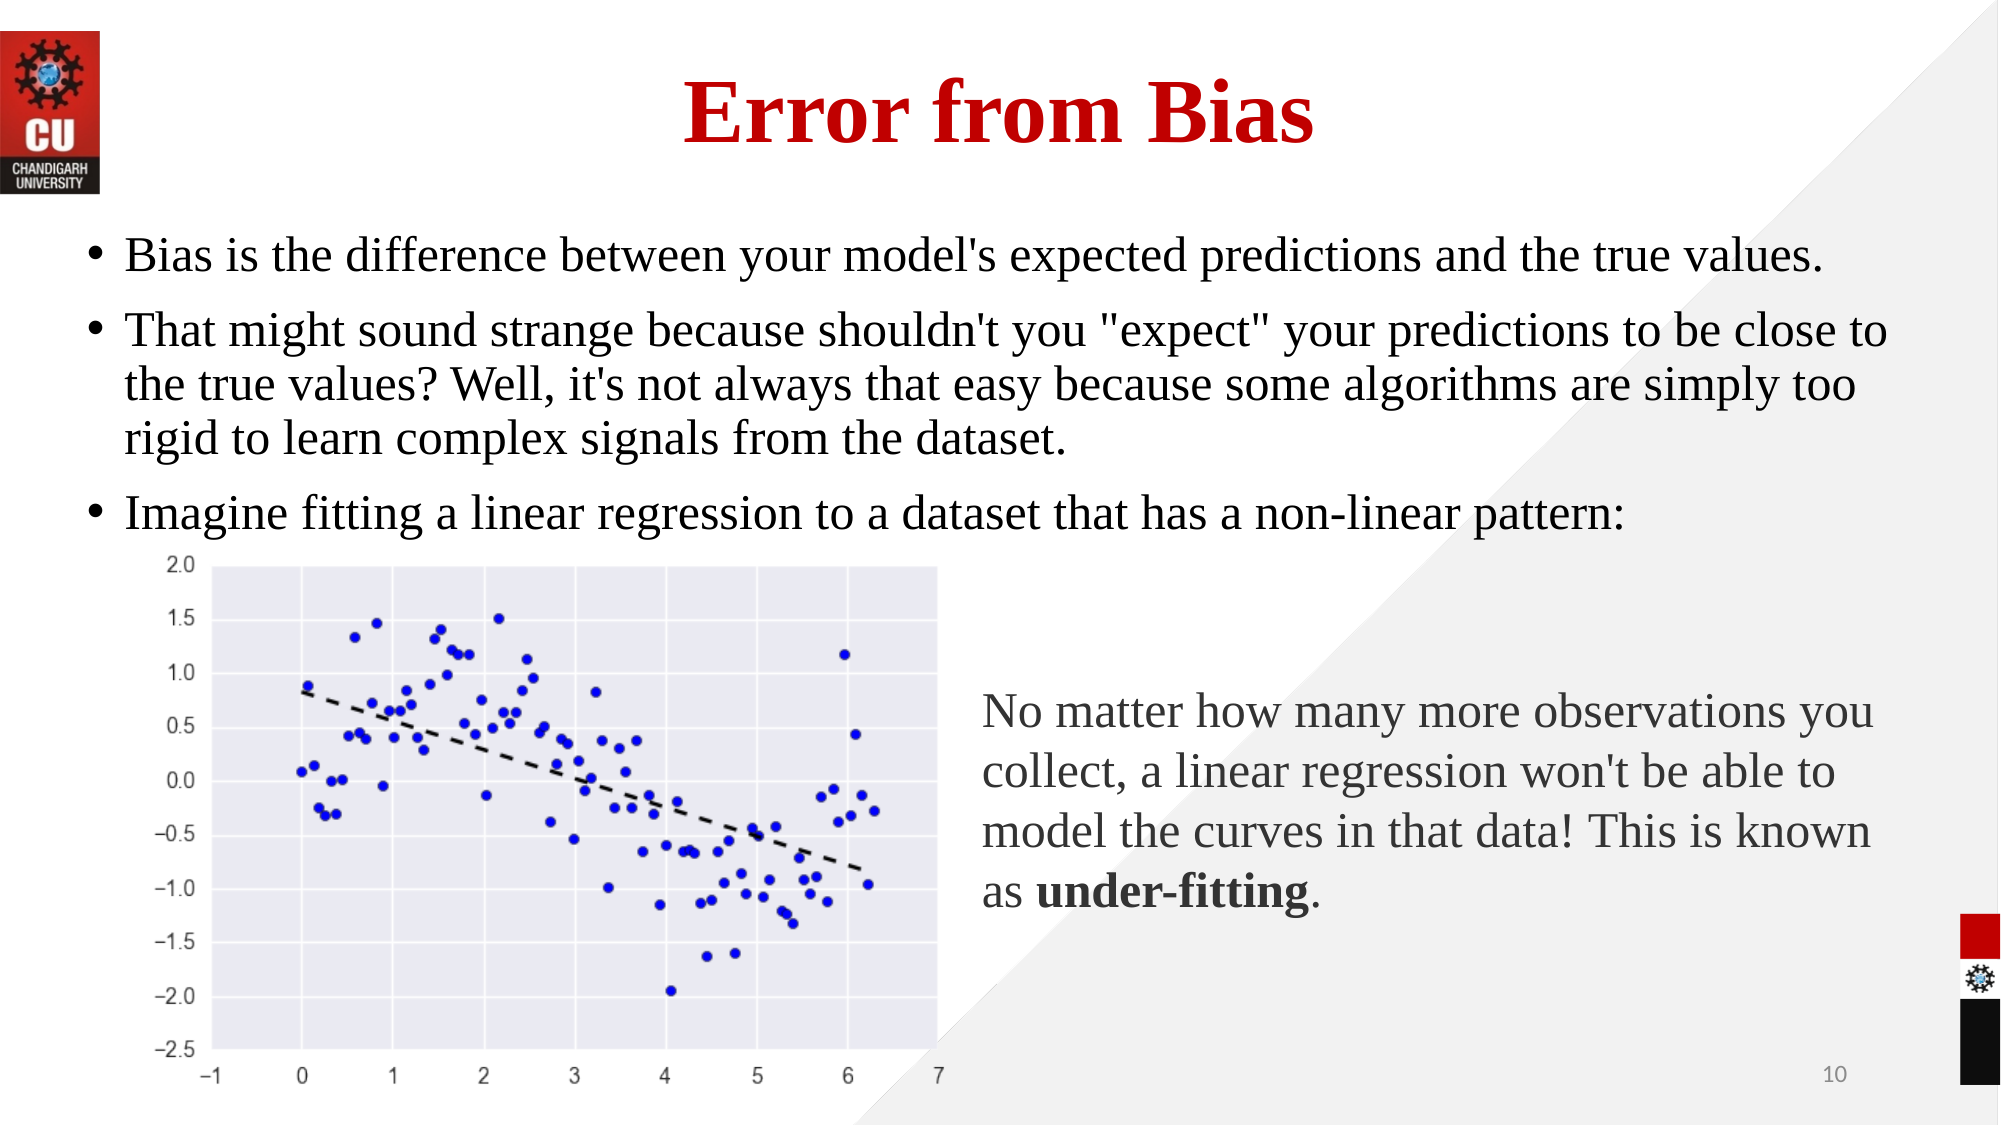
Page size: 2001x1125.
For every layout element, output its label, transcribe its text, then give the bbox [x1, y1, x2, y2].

picture [0, 0, 2001, 1125]
text_box No matter how many more observations you collect, a linear regression won't be able to model the curves in that data! This is known as under-fitting. [967, 669, 1968, 925]
list Bias is the difference between your model's expected predictions and the true values. That might sound strange because shouldn't you "expect" your predictions to be close to the true values? Well, it's not always that easy because some algorithms are simply too rigid to learn complex signals from the dataset. Imagine fitting a linear regression to a dataset that has a non-linear pattern: [71, 221, 1937, 1122]
slide_number 10 [1412, 1042, 1863, 1103]
title Error from Bias [137, 3, 1863, 221]
